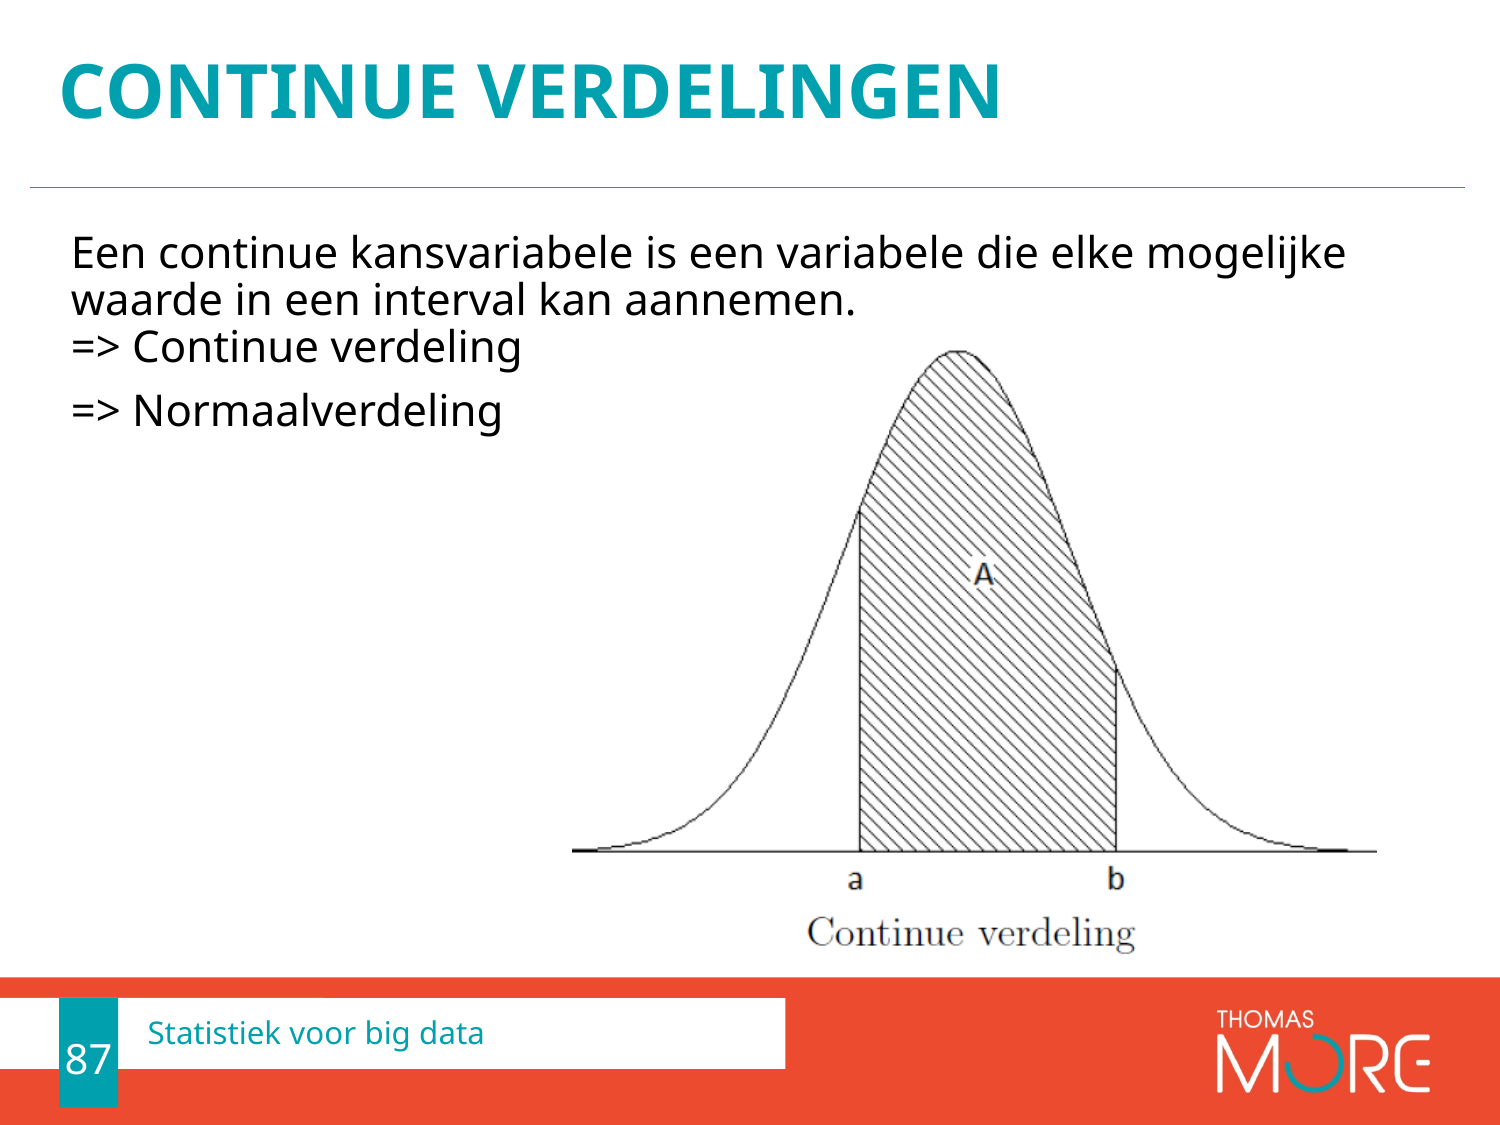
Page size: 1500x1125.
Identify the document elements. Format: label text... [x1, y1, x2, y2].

footer Statistiek voor big data [123, 998, 786, 1069]
title Continue verdelingen [0, 0, 1500, 188]
list Een continue kansvariabele is een variabele die elke mogelijke waarde in een interval kan aannemen. => Continue verdeling => Normaalverdeling [0, 188, 1500, 1012]
slide_number 87 [59, 998, 119, 1108]
picture [1187, 1012, 1459, 1122]
picture [572, 329, 1377, 977]
